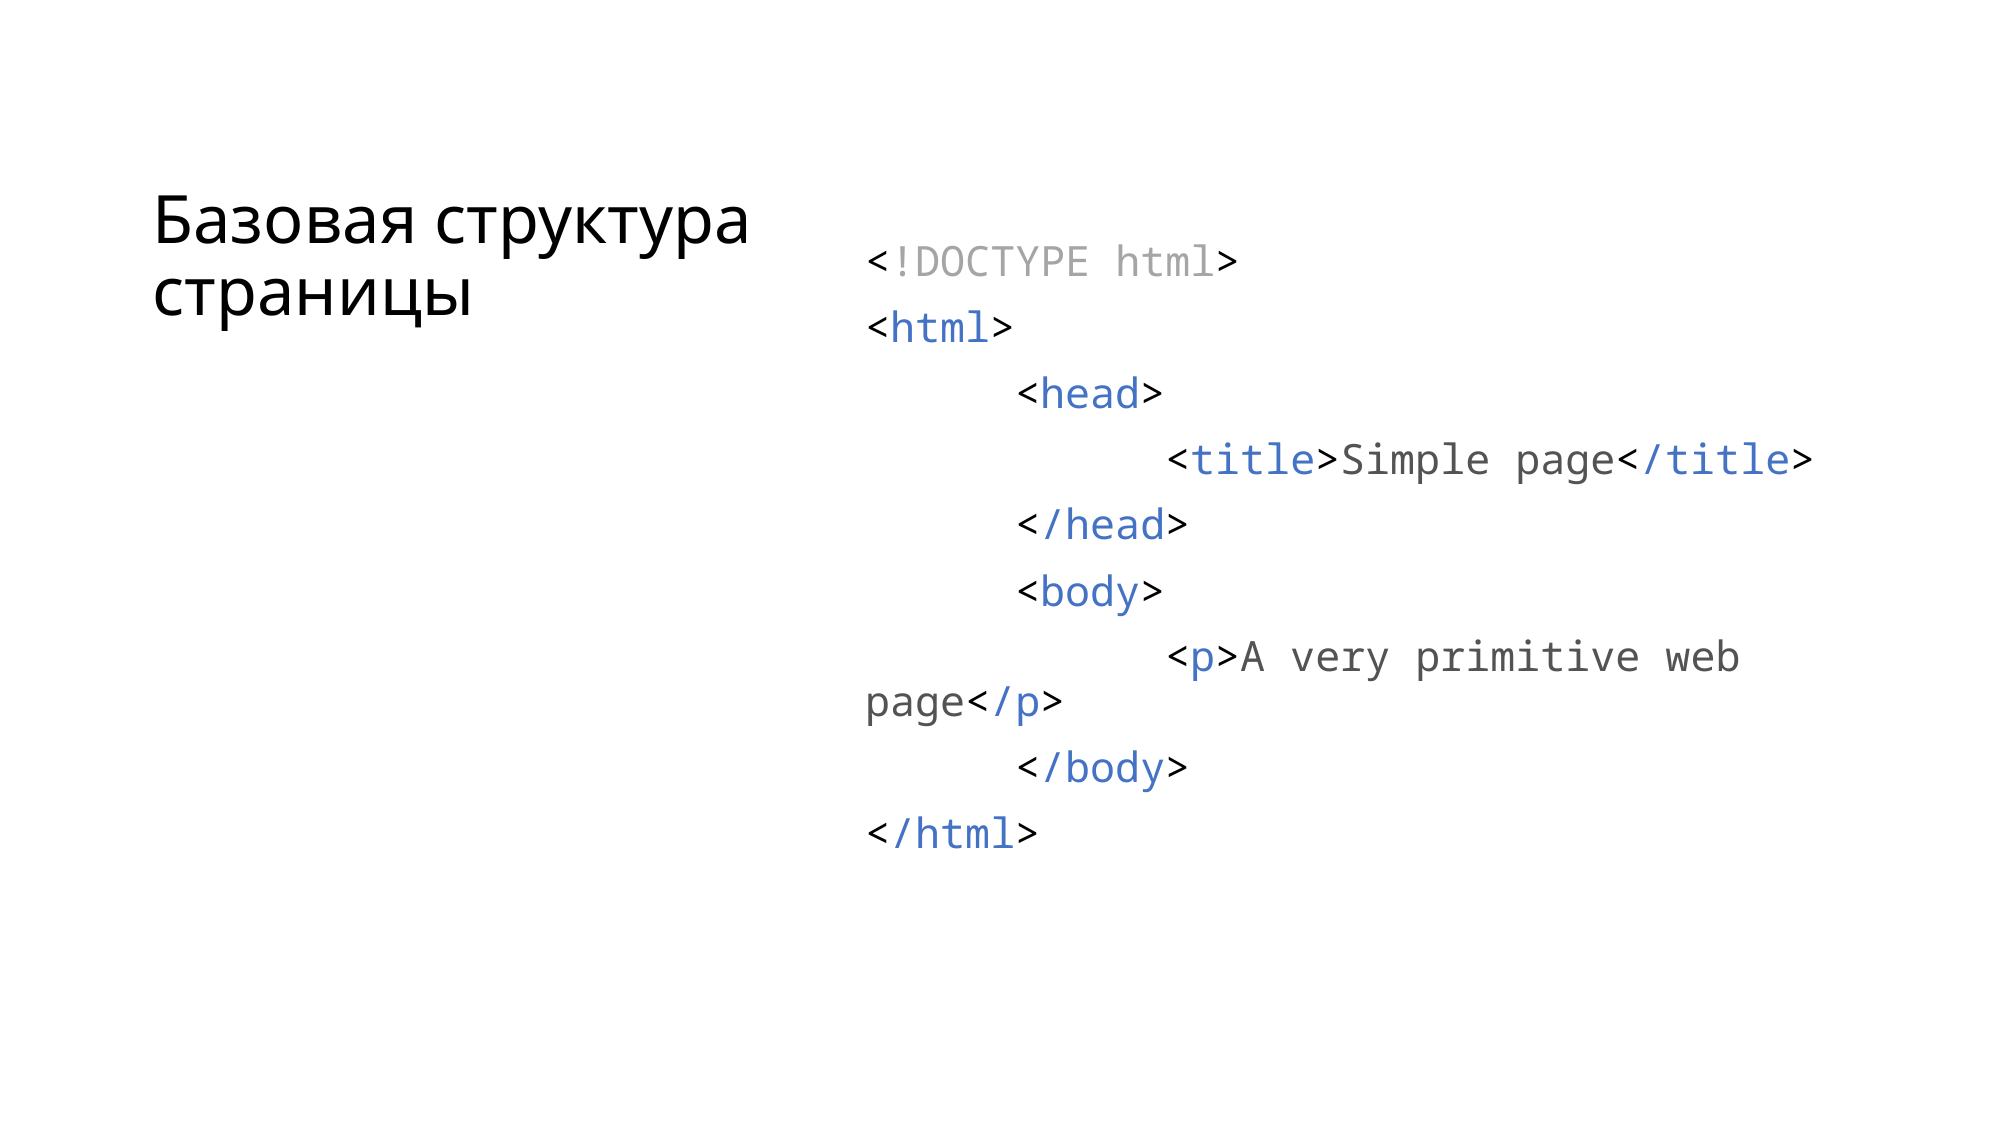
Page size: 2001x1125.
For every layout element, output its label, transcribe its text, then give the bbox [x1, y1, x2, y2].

list <!DOCTYPE html> <html> <head> <title>Simple page</title> </head> <body> <p>A very primitive web page</p> </body> </html> [850, 161, 1863, 962]
title Базовая структура страницы [137, 75, 783, 338]
